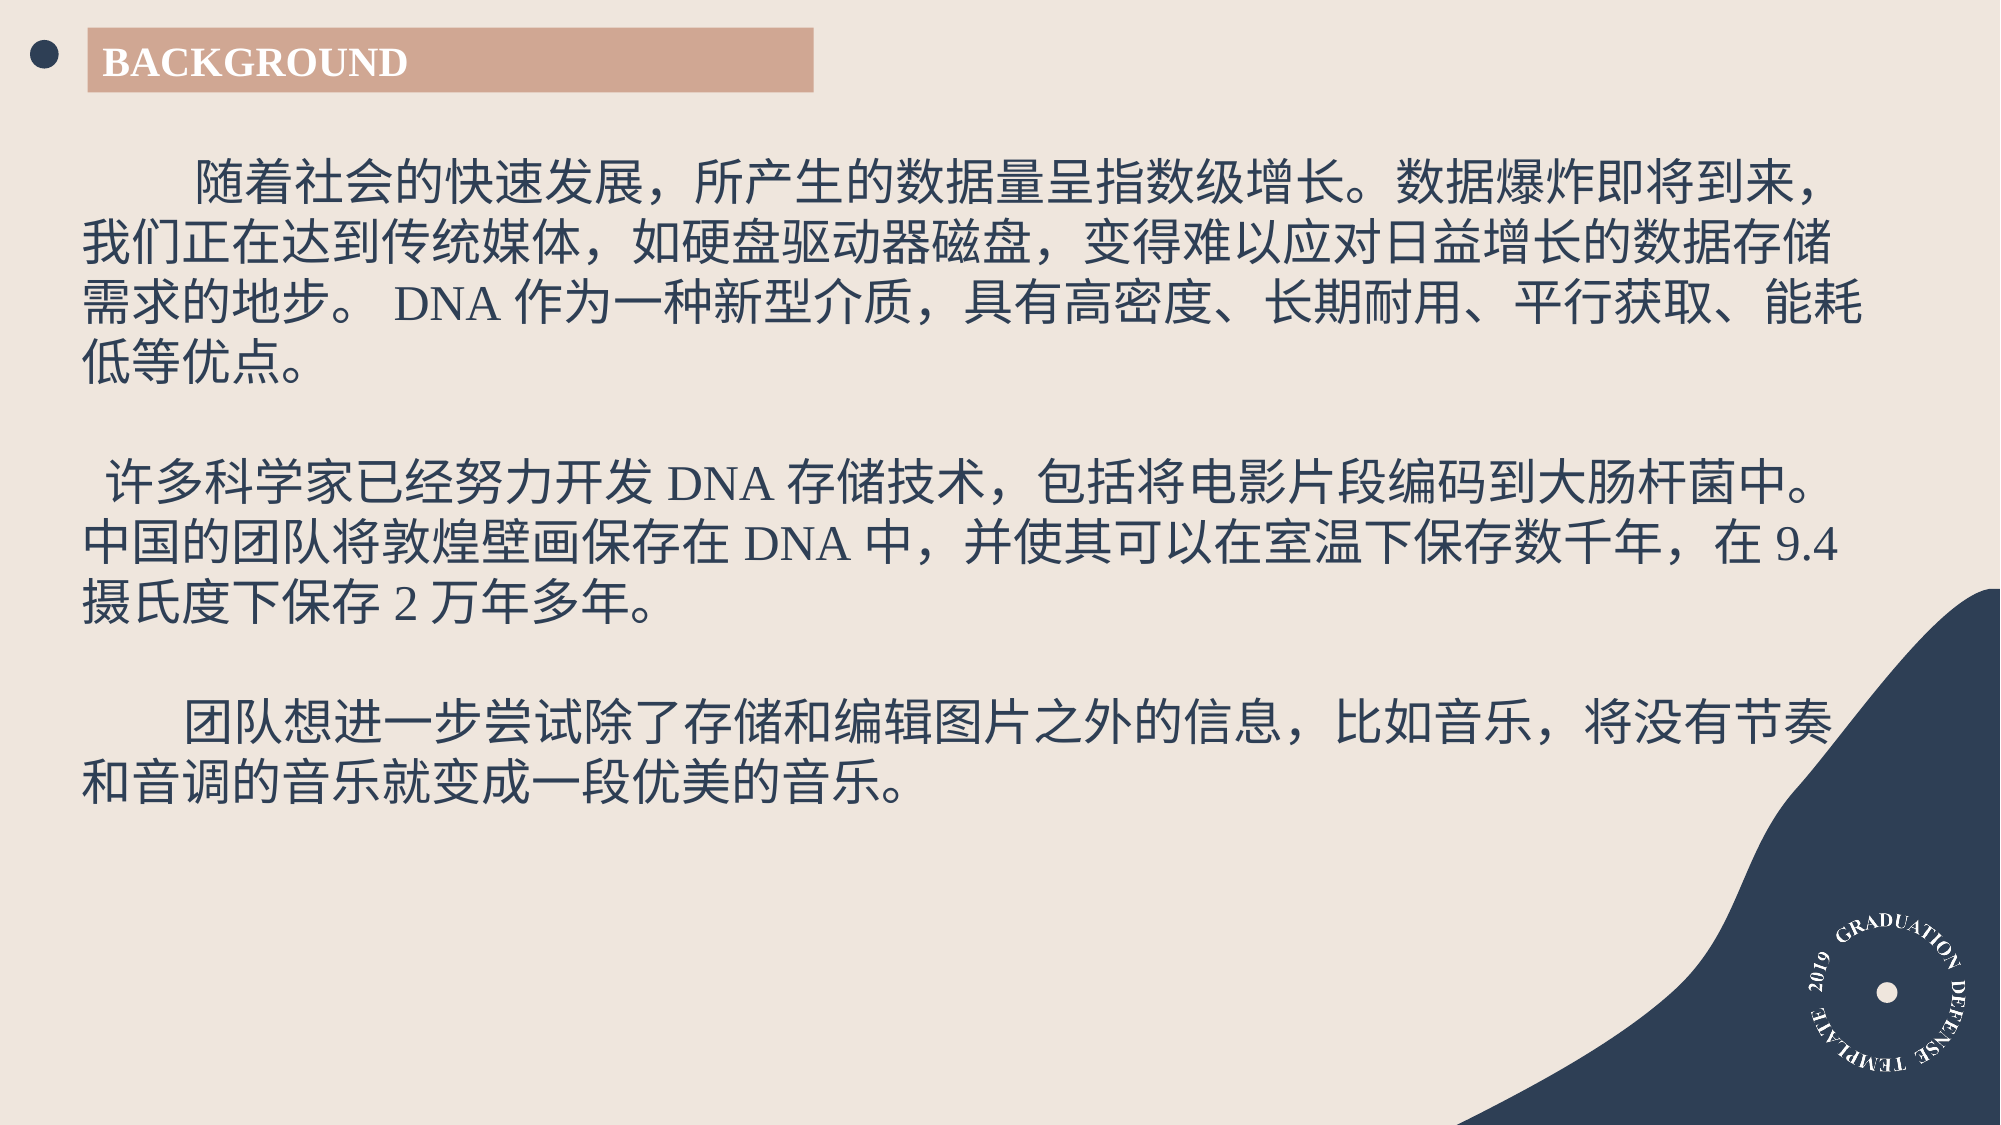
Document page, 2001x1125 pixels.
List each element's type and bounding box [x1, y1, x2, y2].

text_box [29, 16, 531, 92]
text_box [1808, 913, 1966, 1072]
text_box [1454, 587, 2000, 1125]
text_box [64, 27, 1870, 1049]
